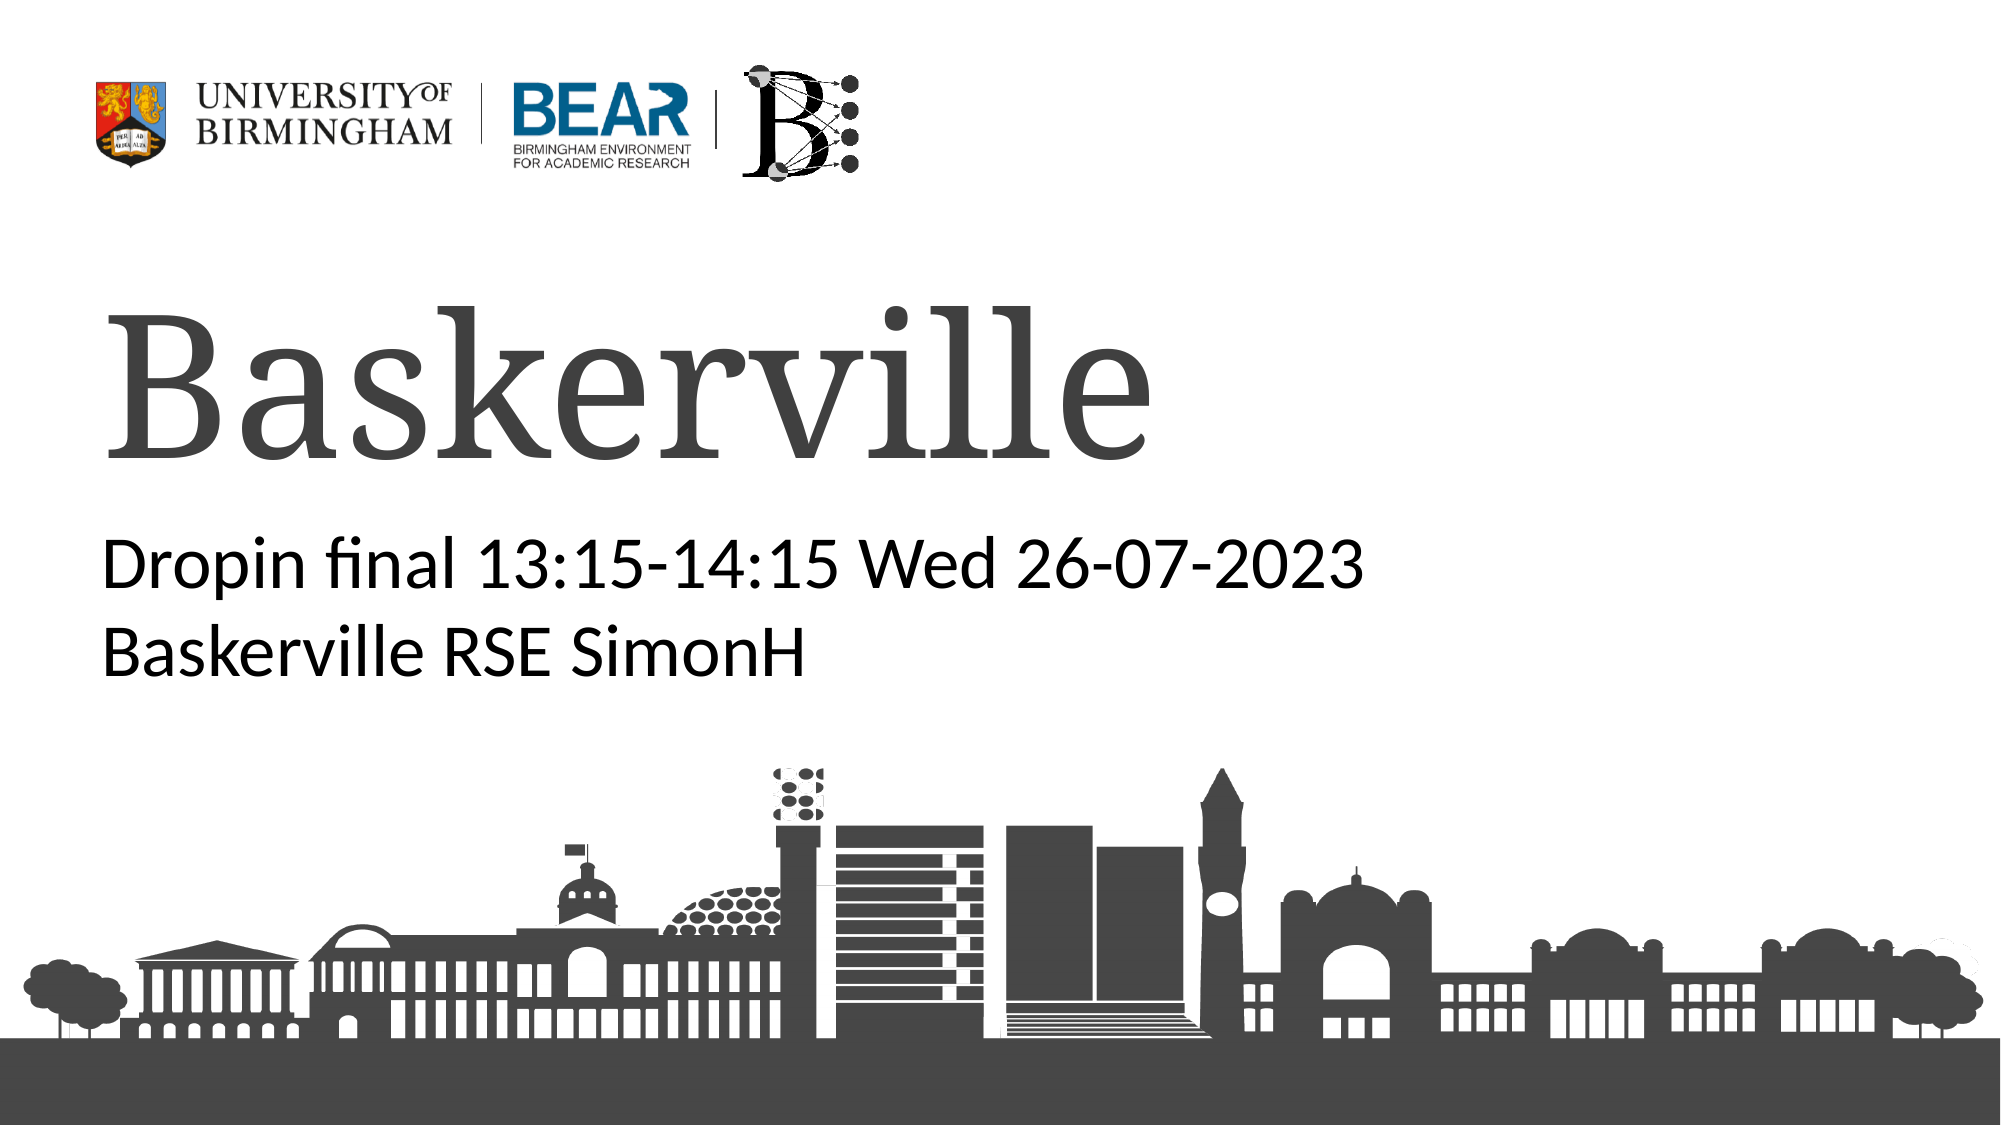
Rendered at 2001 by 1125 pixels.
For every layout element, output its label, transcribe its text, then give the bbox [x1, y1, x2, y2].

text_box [716, 50, 874, 195]
list Dropin final 13:15-14:15 Wed 26-07-2023 Baskerville RSE SimonH [86, 527, 1662, 717]
picture [0, 0, 2001, 1125]
title Baskerville [86, 231, 1662, 516]
